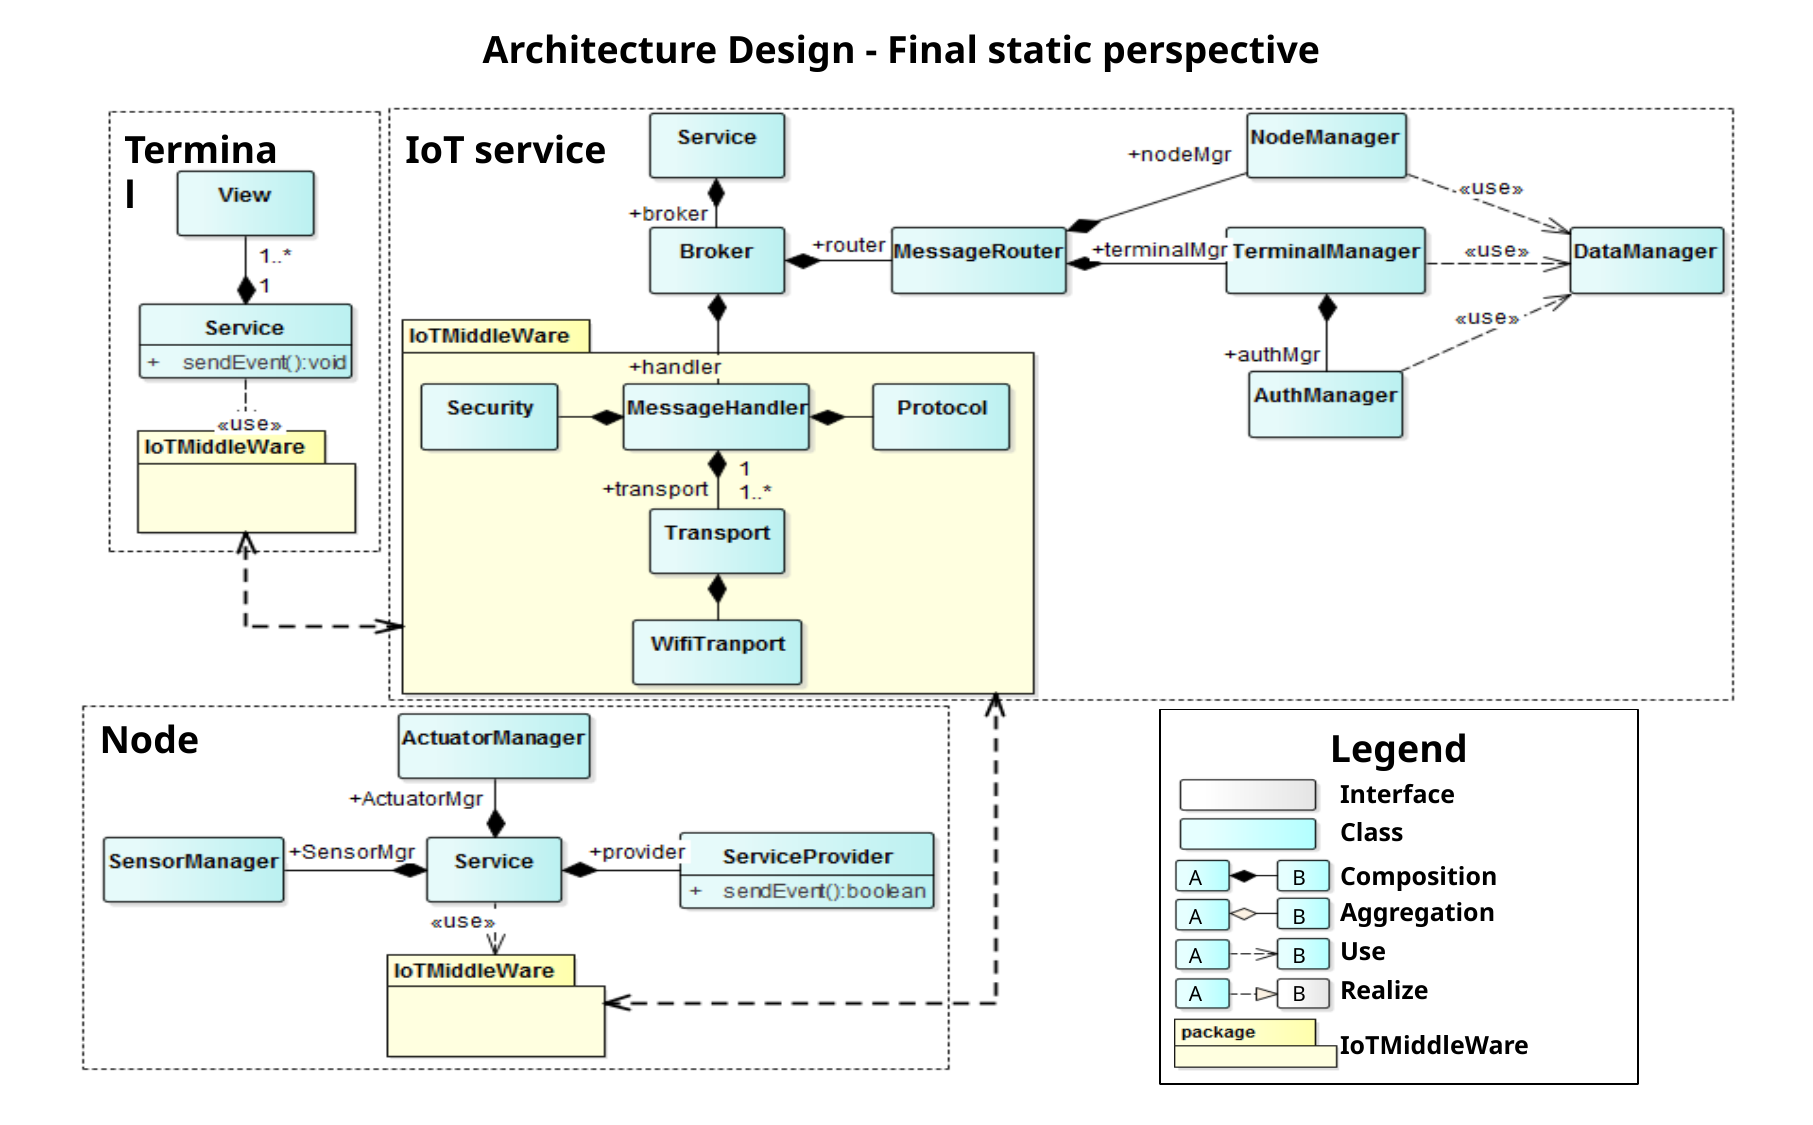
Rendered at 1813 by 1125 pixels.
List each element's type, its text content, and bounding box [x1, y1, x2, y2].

picture [77, 101, 1742, 1078]
title Architecture Design - Final static perspective [17, 9, 1797, 87]
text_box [1159, 709, 1740, 1085]
